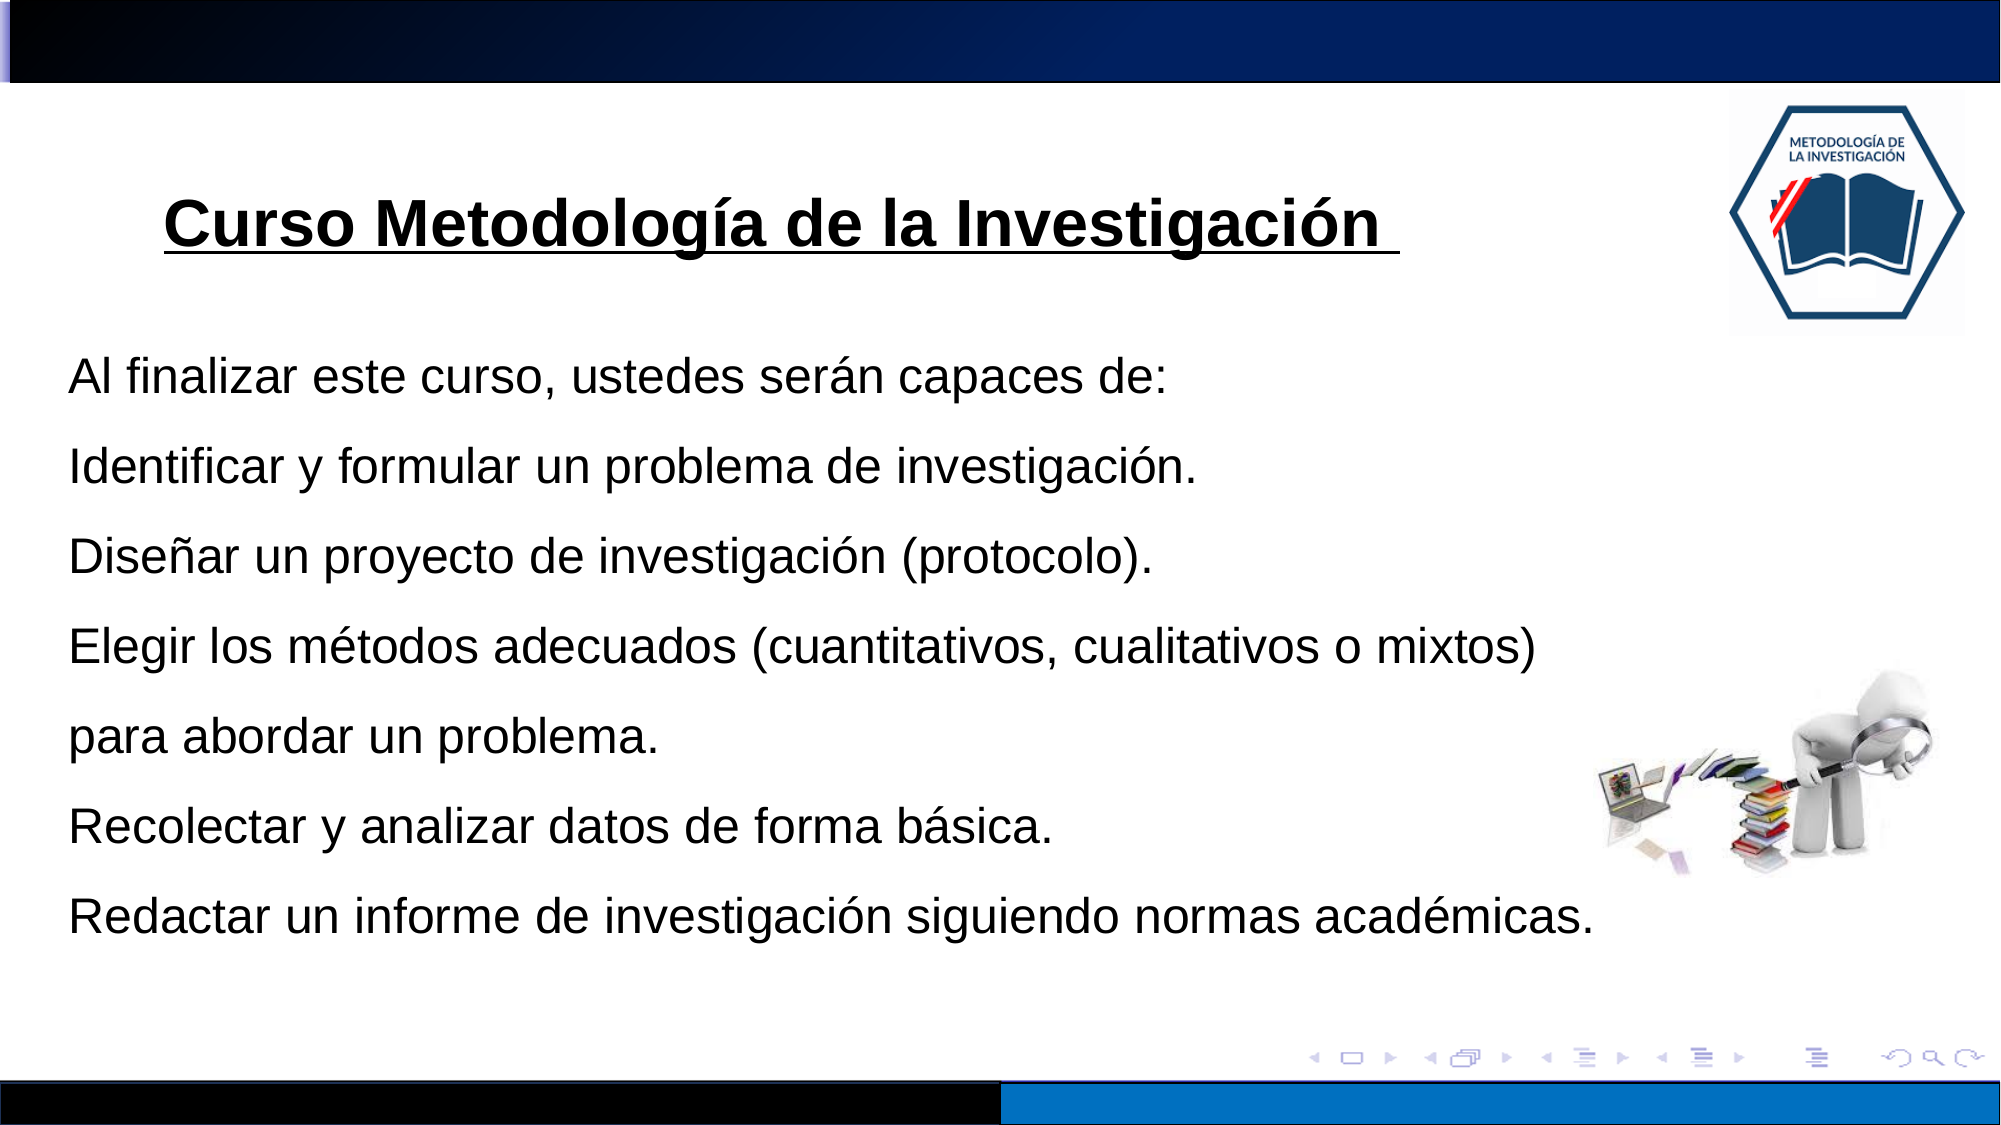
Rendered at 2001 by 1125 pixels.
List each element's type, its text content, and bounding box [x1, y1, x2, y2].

list Al finalizar este curso, ustedes serán capaces de: Identificar y formular un problema de investigación. Diseñar un proyecto de investigación (protocolo). Elegir los métodos adecuados (cuantitativos, cualitativos o mixtos) para abordar un problema. Recolectar y analizar datos de forma básica. Redactar un informe de investigación siguiendo normas académicas. [53, 302, 1837, 956]
picture [0, 0, 2000, 1082]
text_box Curso Metodología de la Investigación [148, 116, 1874, 334]
